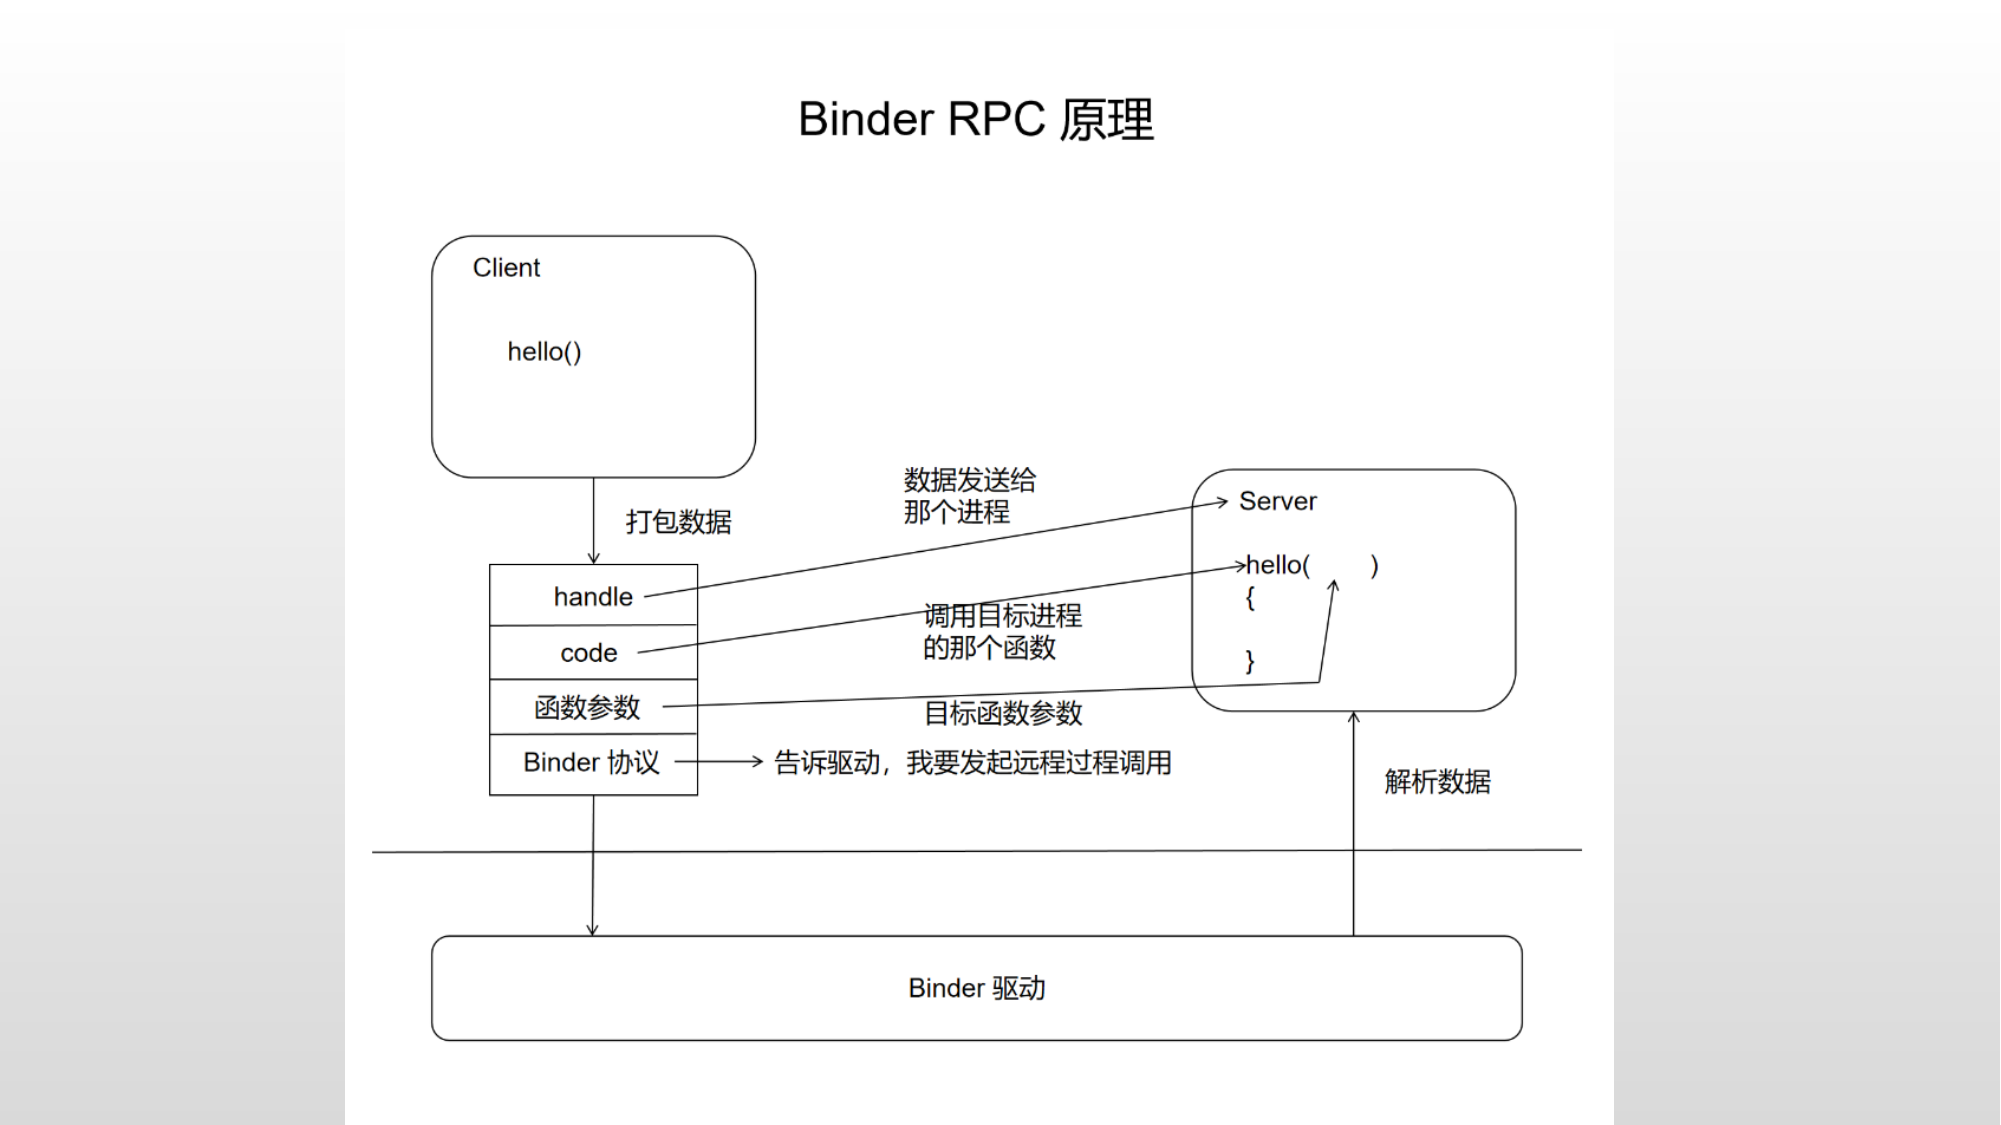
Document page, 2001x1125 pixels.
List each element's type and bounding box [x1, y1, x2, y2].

list [345, 29, 1614, 1125]
